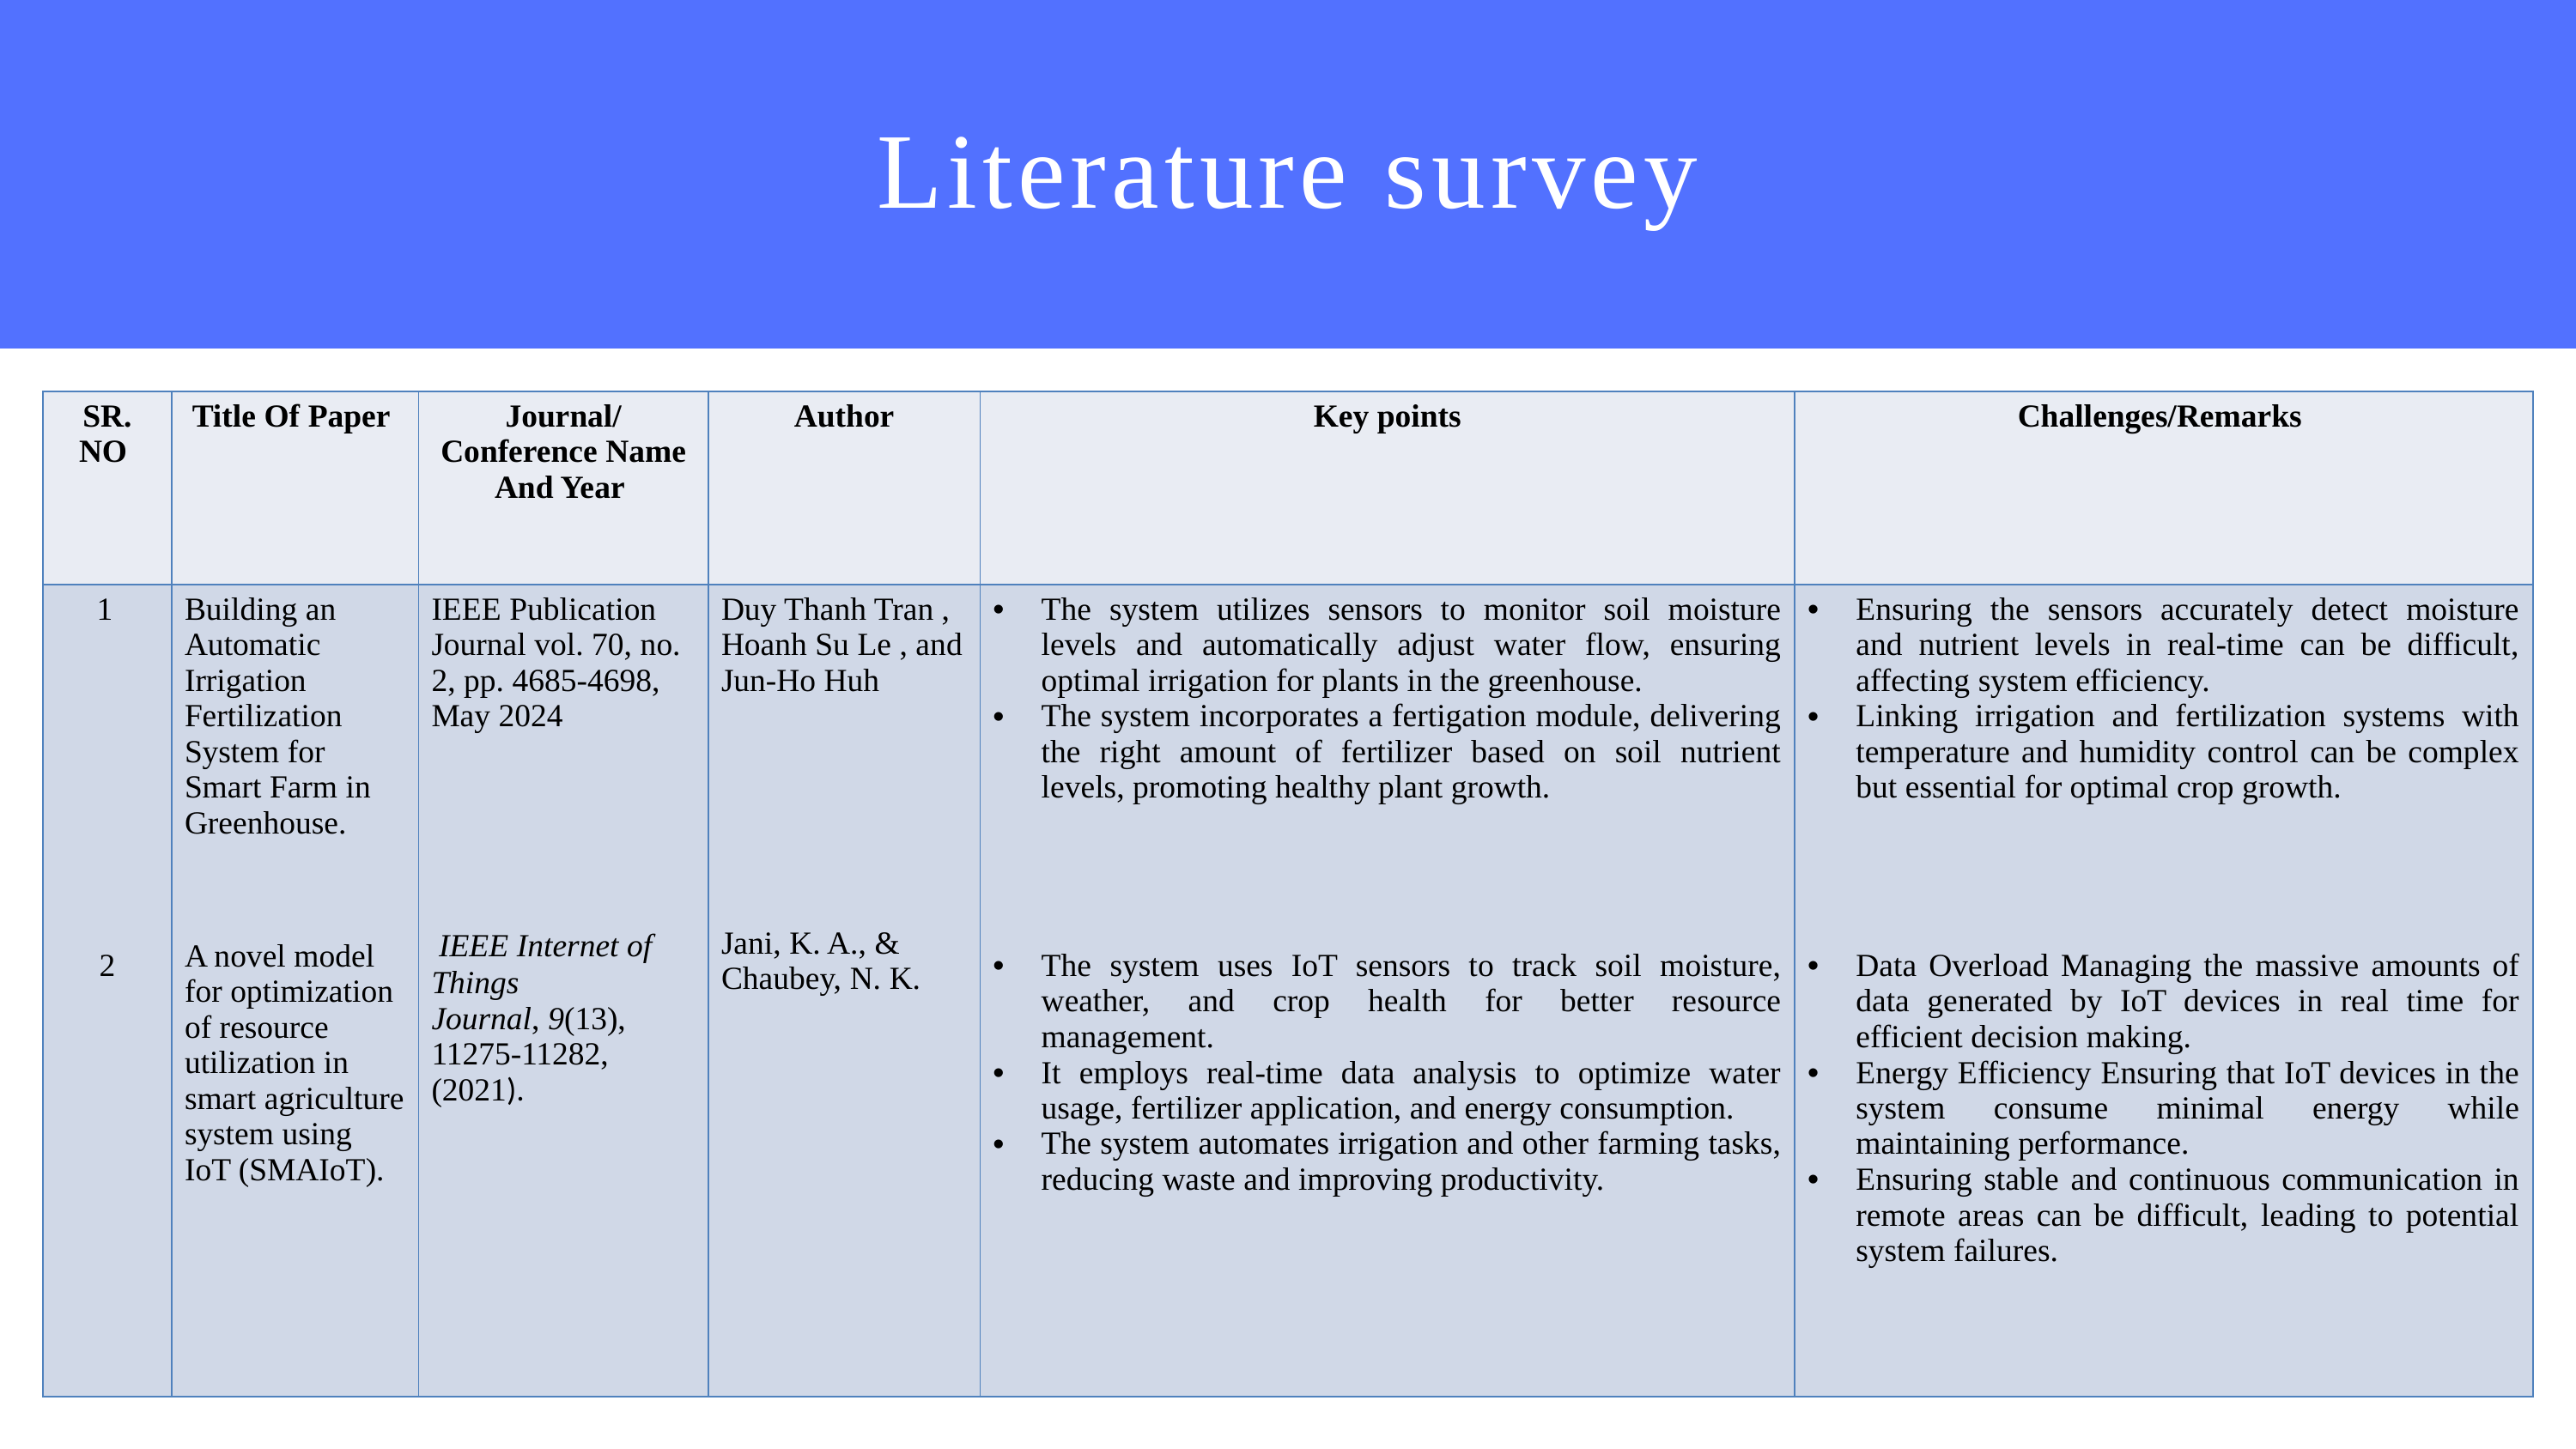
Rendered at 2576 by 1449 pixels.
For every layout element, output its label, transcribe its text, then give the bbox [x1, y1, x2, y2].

table_cell IEEE Publication Journal vol. 70, no. 2, pp. 4685-4698, May 2024 IEEE Internet of Things Journal, 9(13), 11275-11282,(2021). [419, 585, 708, 1396]
table_cell 1 2 [44, 585, 171, 1396]
table_cell The system utilizes sensors to monitor soil moisture levels and automatically adjust water flow, ensuring optimal irrigation for plants in the greenhouse. The system incorporates a fertigation module, delivering the right amount of fertilizer based on soil nutrient levels, promoting healthy plant growth. The system uses IoT sensors to track soil moisture, weather, and crop health for better resource management. It employs real-time data analysis to optimize water usage, fertilizer application, and energy consumption. The system automates irrigation and other farming tasks, reducing waste and improving productivity. [981, 585, 1794, 1396]
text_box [0, 0, 2576, 349]
table_header Journal/ Conference Name And Year [419, 392, 708, 584]
table_header SR. NO [44, 392, 171, 584]
table_header Challenges/Remarks [1795, 392, 2532, 584]
table_cell Building an Automatic Irrigation Fertilization System for Smart Farm in Greenhouse. A novel model for optimization of resource utilization in smart agriculture system using IoT (SMAIoT). [173, 585, 418, 1396]
table_cell Duy Thanh Tran , Hoanh Su Le , and Jun-Ho Huh Jani, K. A., & Chaubey, N. K. [709, 585, 980, 1396]
table_header Title Of Paper [173, 392, 418, 584]
table_cell Ensuring the sensors accurately detect moisture and nutrient levels in real-time can be difficult, affecting system efficiency. Linking irrigation and fertilization systems with temperature and humidity control can be complex but essential for optimal crop growth. Data Overload Managing the massive amounts of data generated by IoT devices in real time for efficient decision making. Energy Efficiency Ensuring that IoT devices in the system consume minimal energy while maintaining performance. Ensuring stable and continuous communication in remote areas can be difficult, leading to potential system failures. [1795, 585, 2532, 1396]
table_header Key points [981, 392, 1794, 584]
table_header Author [709, 392, 980, 584]
